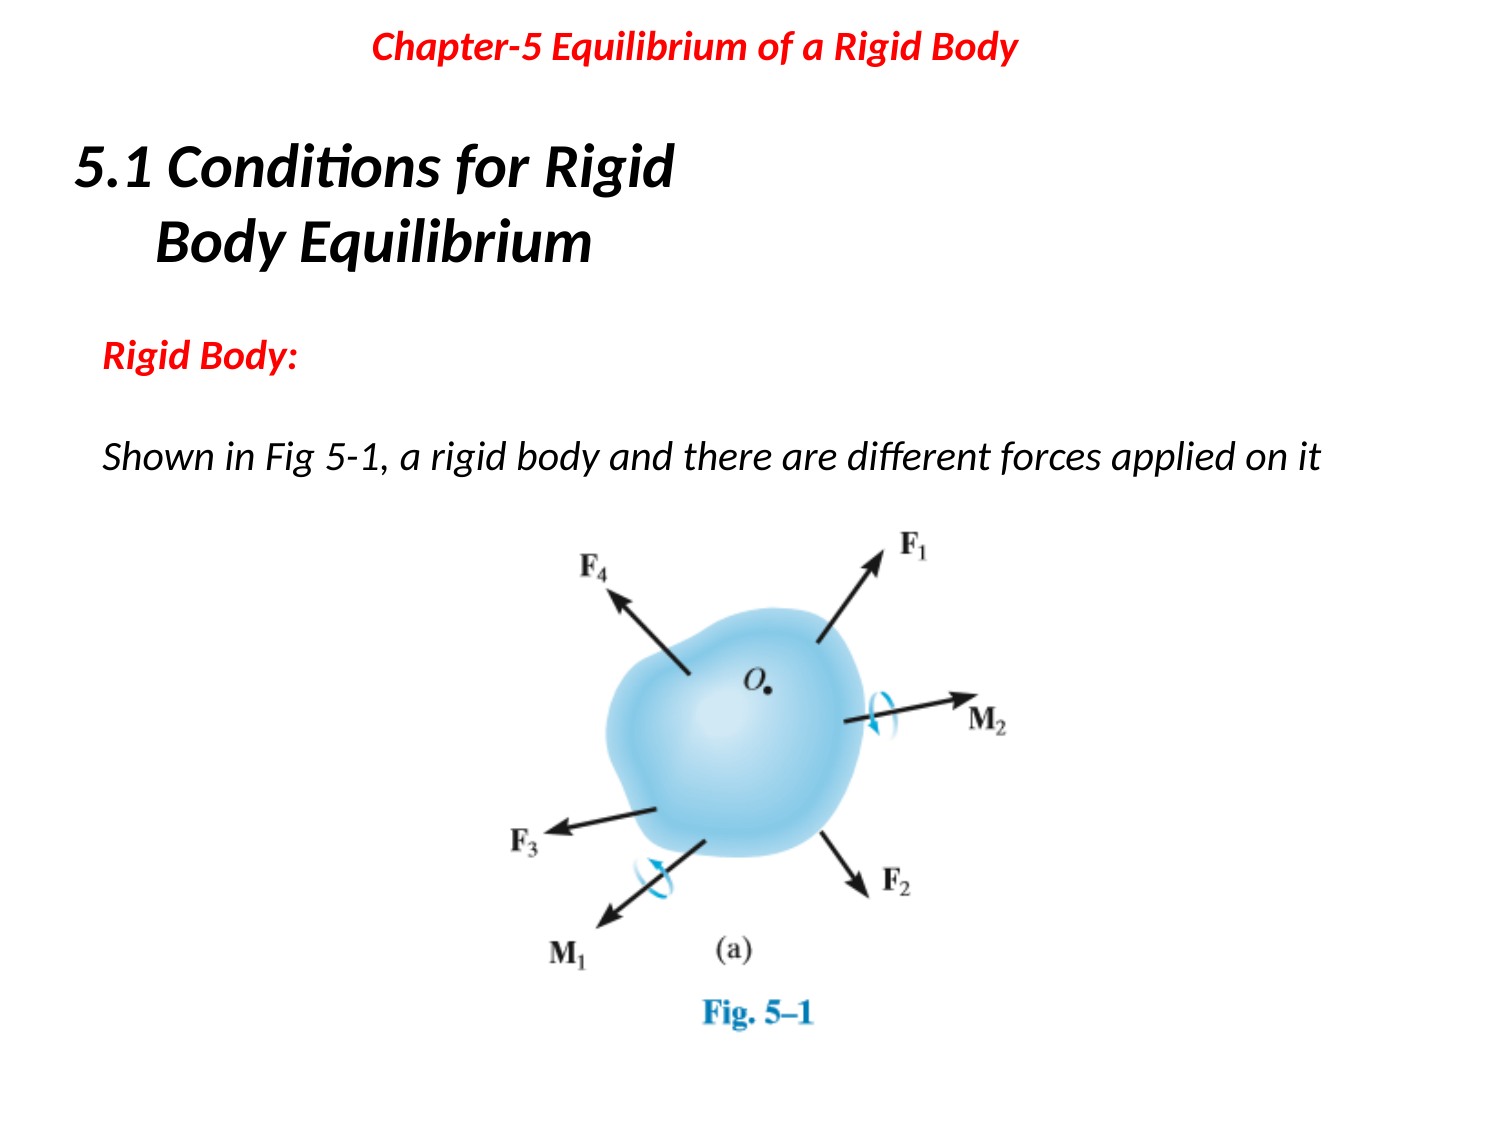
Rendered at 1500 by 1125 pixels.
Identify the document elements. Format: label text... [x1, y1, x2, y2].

picture [462, 524, 1015, 1051]
text_box 5.1 Conditions for Rigid Body Equilibrium [24, 124, 725, 275]
text_box Rigid Body: Shown in Fig 5-1, a rigid body and there are different forces applied on it [87, 320, 1413, 486]
text_box Chapter-5 Equilibrium of a Rigid Body [345, 11, 1046, 77]
